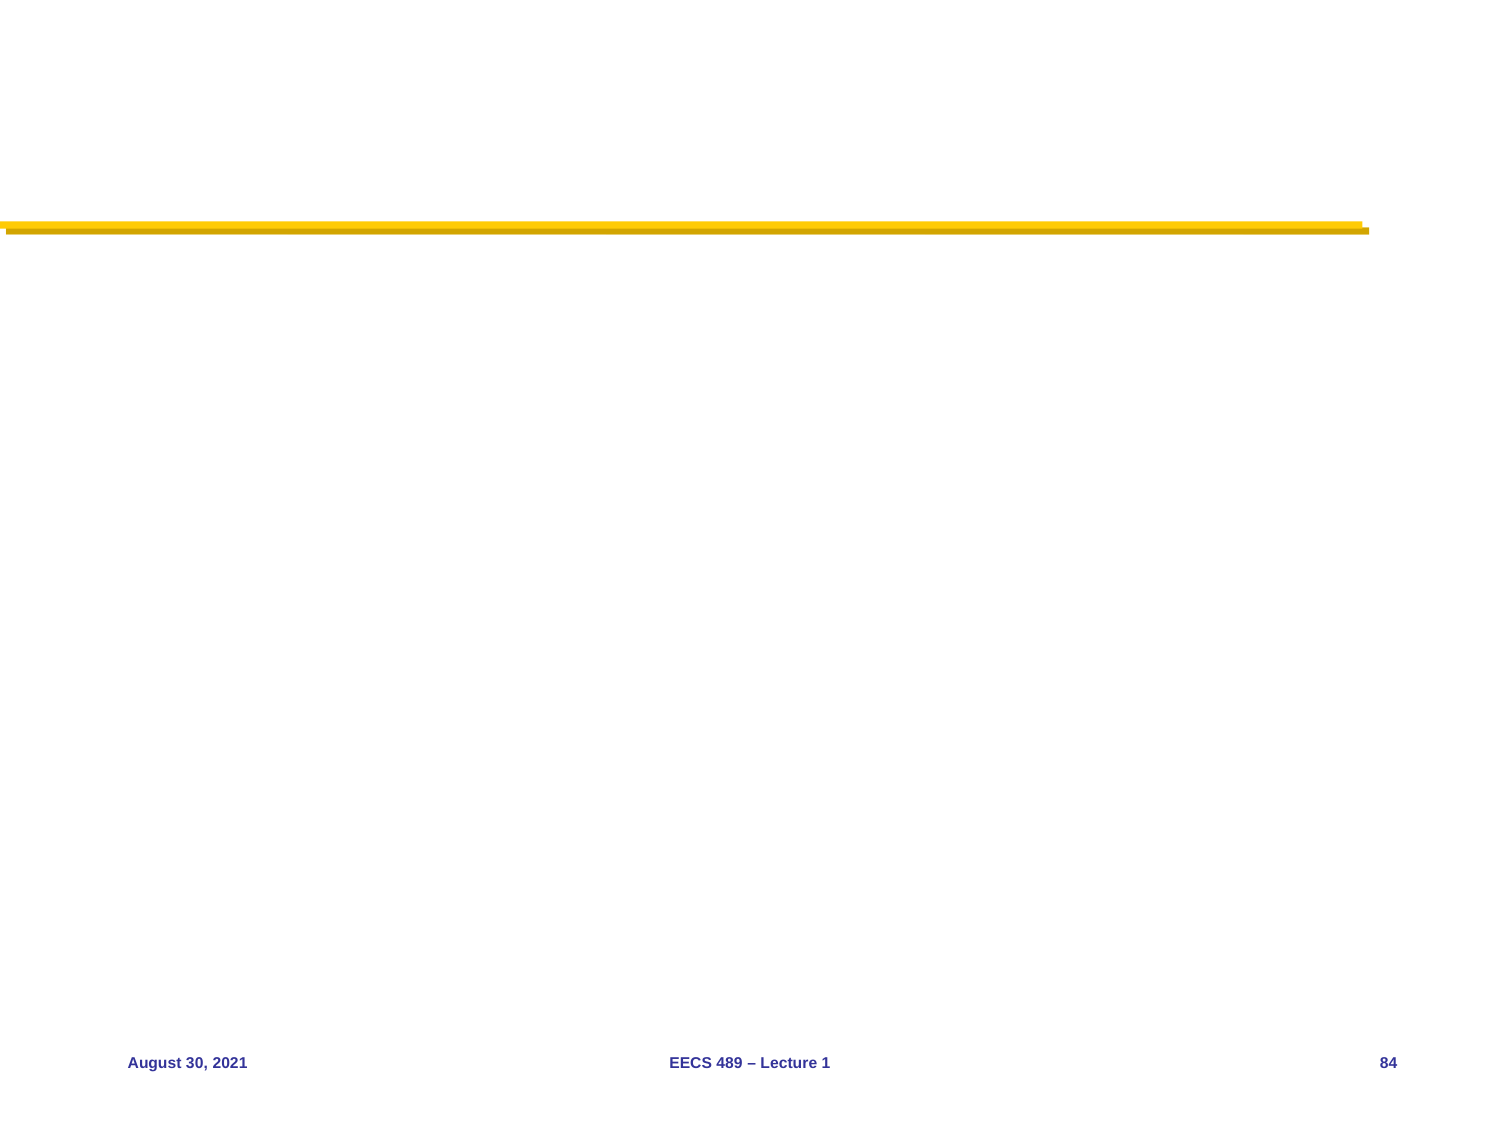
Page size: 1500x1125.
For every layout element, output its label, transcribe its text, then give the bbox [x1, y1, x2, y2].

footer EECS 489 – Lecture 1 [512, 1024, 988, 1101]
slide_number 84 [1312, 1024, 1413, 1101]
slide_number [112, 1024, 426, 1101]
